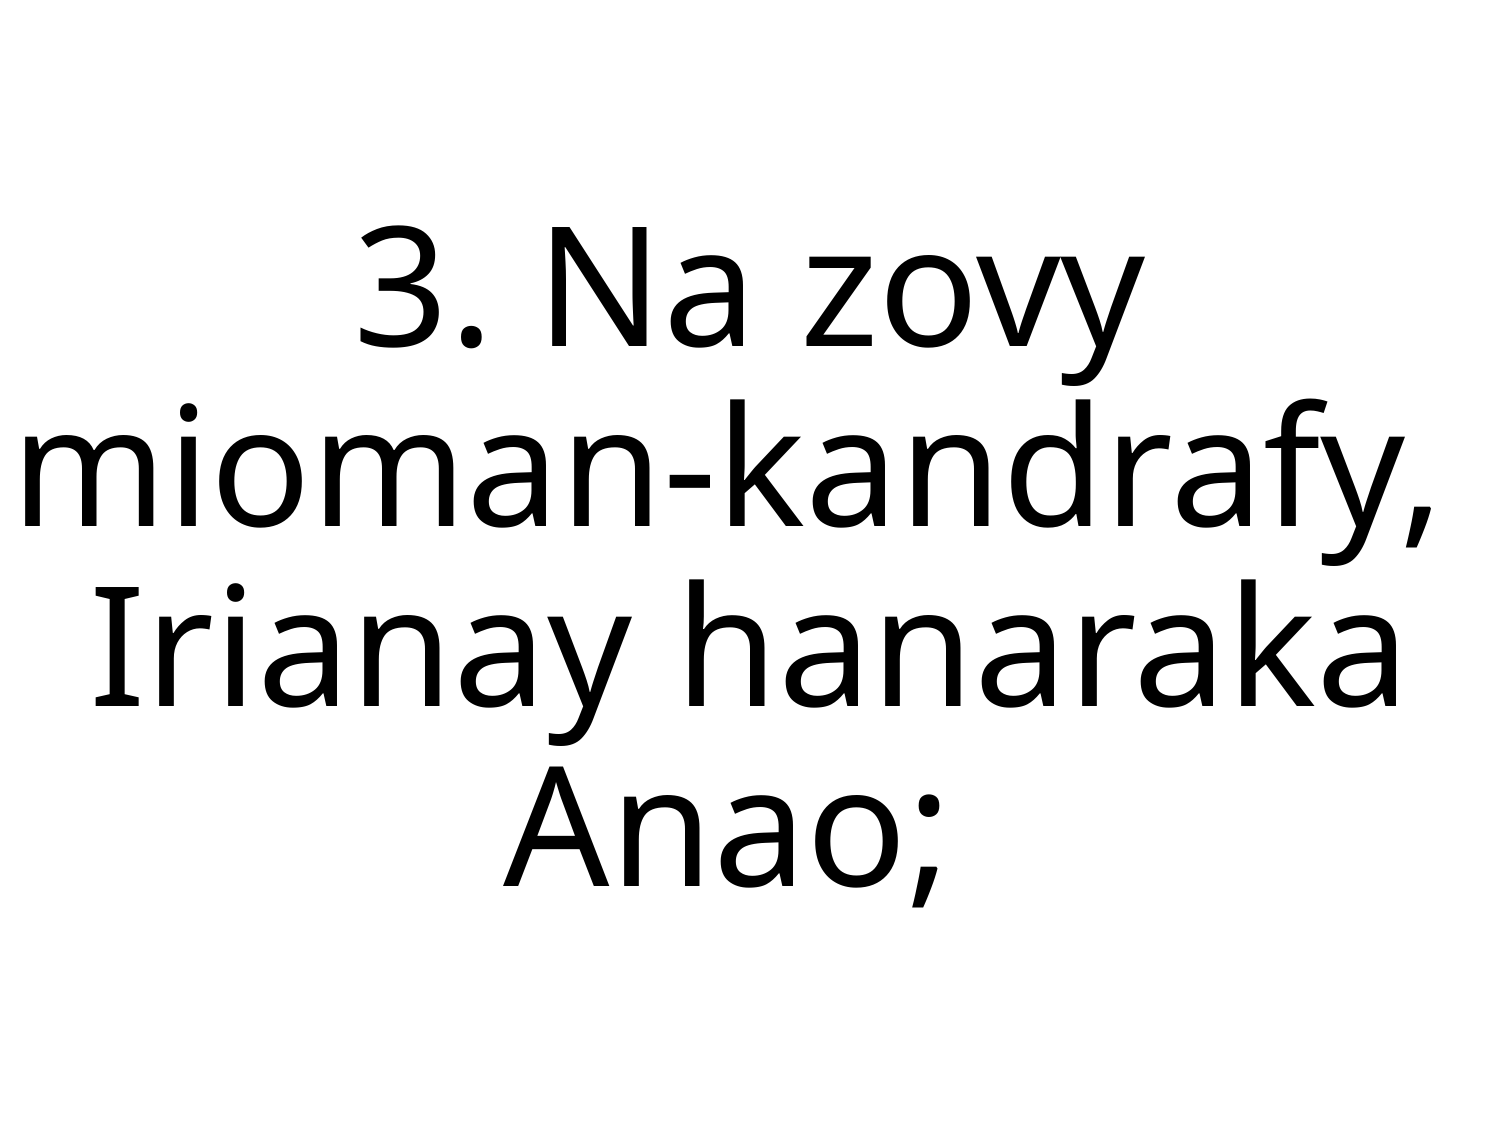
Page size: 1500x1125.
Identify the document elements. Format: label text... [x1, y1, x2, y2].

title 3. Na zovy mioman-kandrafy, Irianay hanaraka Anao; [0, 453, 1500, 672]
